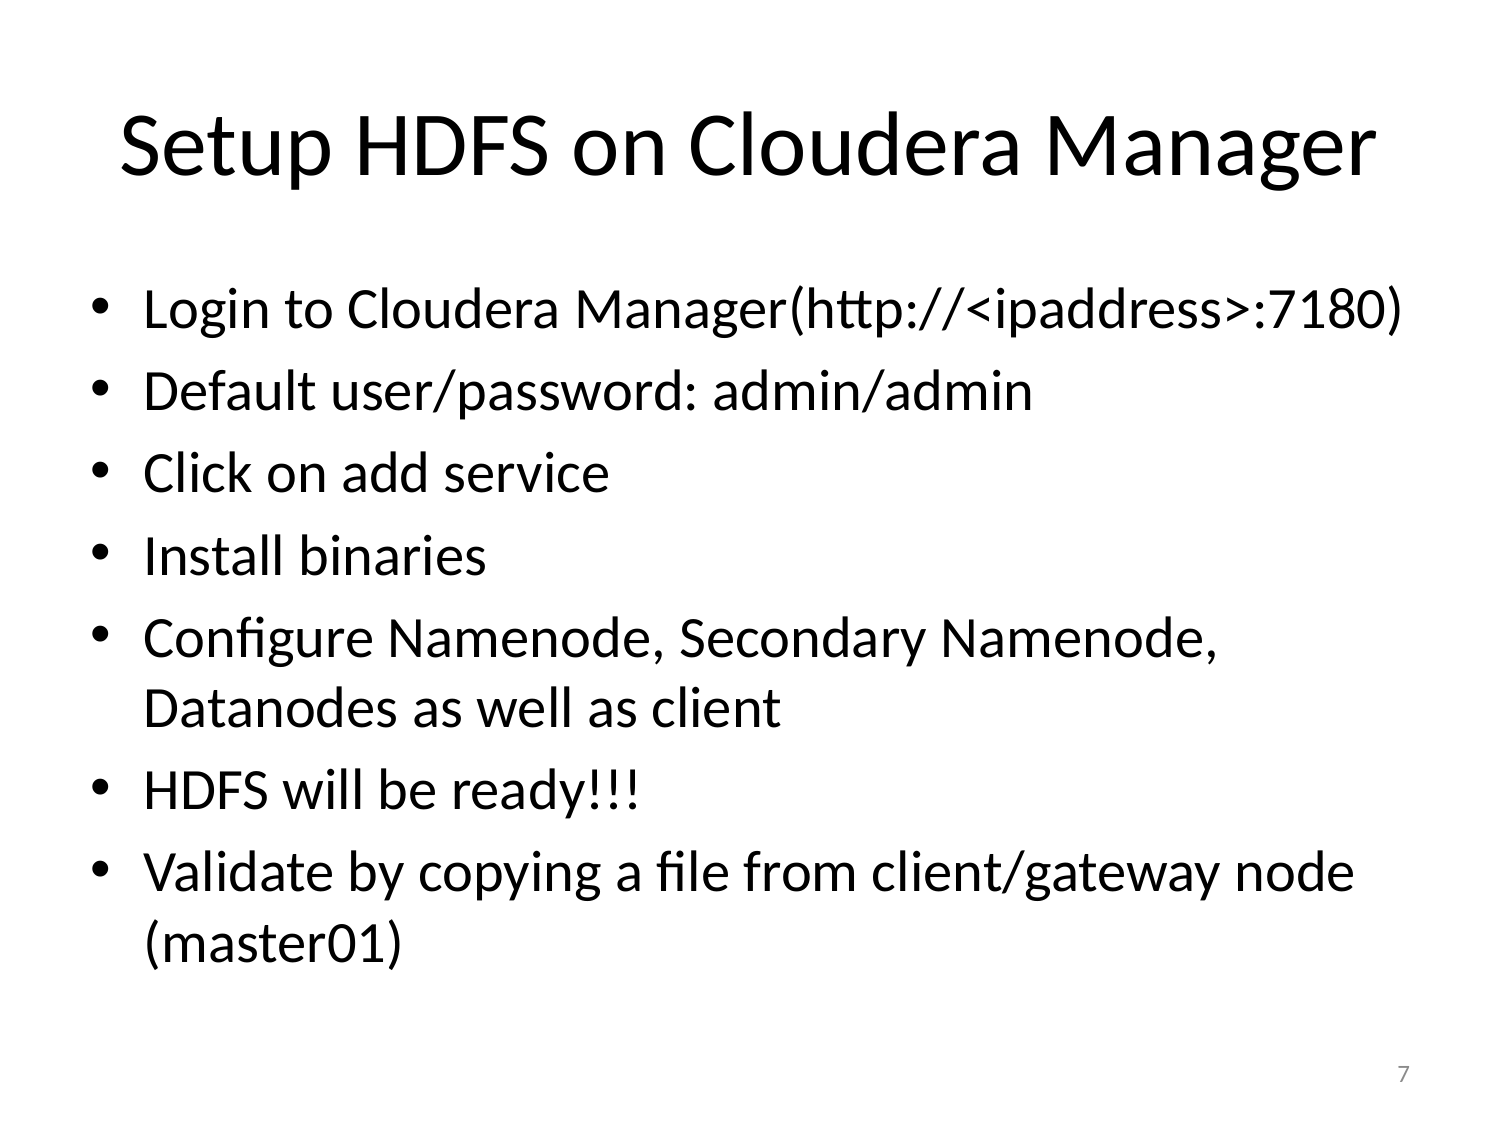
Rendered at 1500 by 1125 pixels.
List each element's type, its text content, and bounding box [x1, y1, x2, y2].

slide_number 7 [1074, 1042, 1425, 1103]
title Setup HDFS on Cloudera Manager [75, 45, 1425, 233]
list Login to Cloudera Manager(http://<ipaddress>:7180) Default user/password: admin/admin Click on add service Install binaries Configure Namenode, Secondary Namenode, Datanodes as well as client HDFS will be ready!!! Validate by copying a file from client/gateway node (master01) [75, 262, 1425, 1005]
